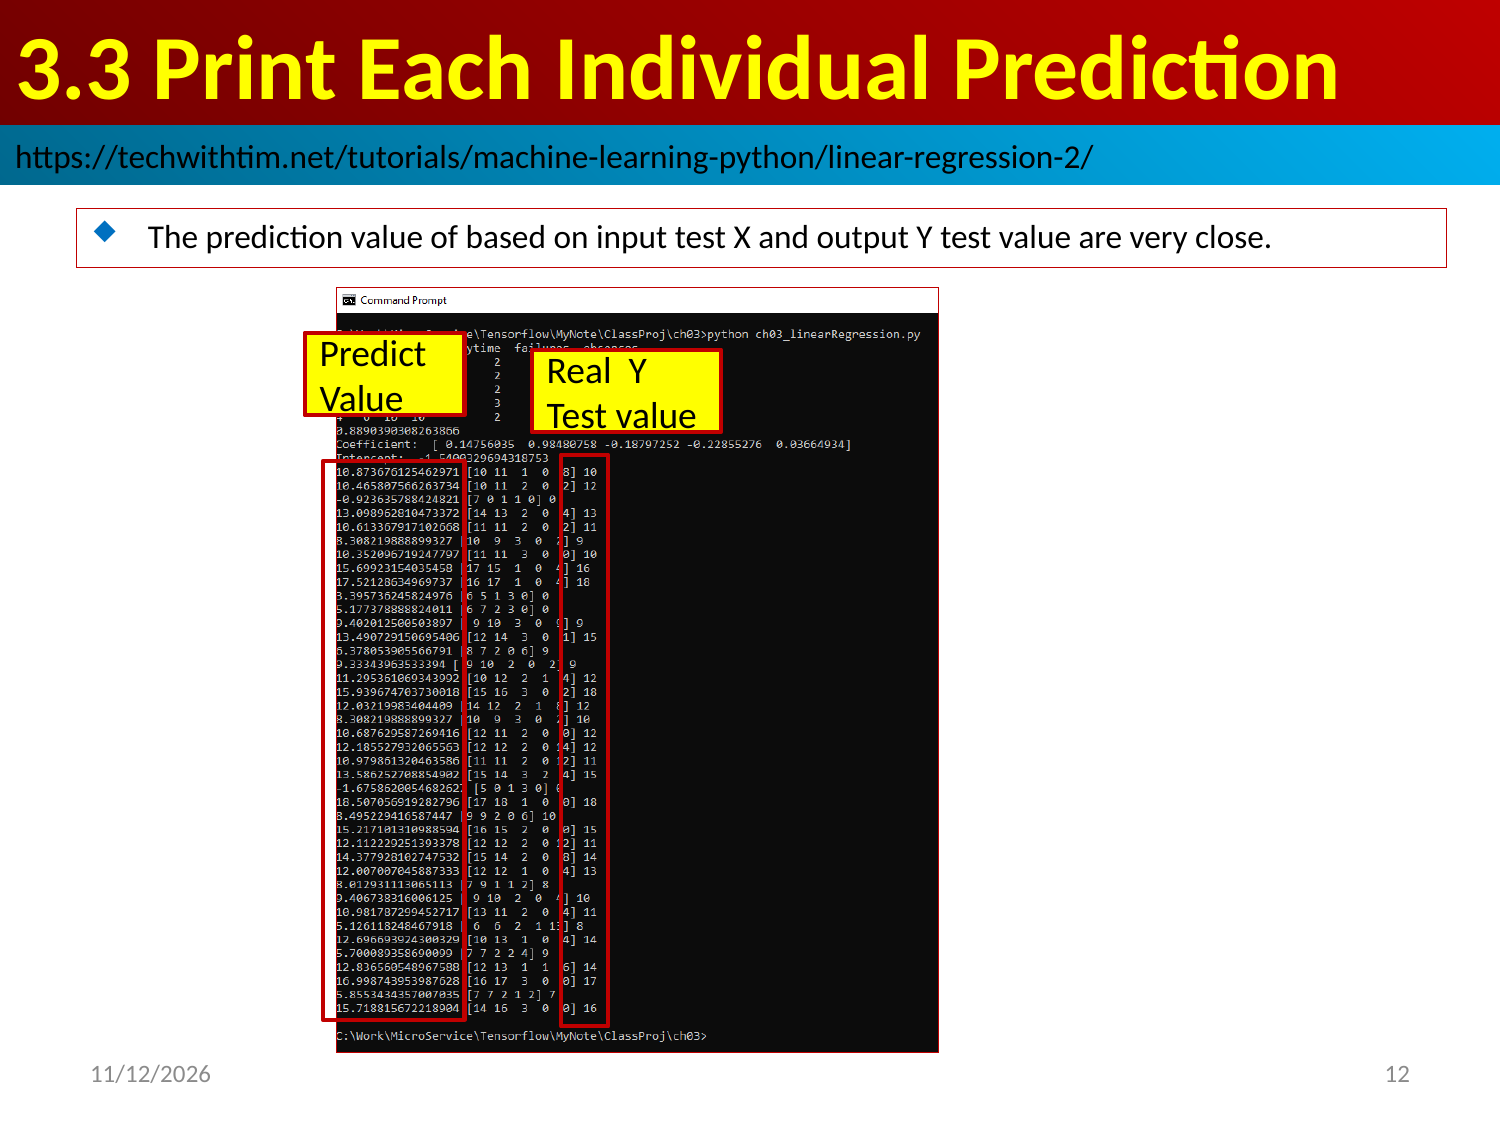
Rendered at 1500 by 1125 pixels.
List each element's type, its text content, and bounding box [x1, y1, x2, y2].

title 3.3 Print Each Individual Prediction [0, 0, 1500, 125]
picture [336, 286, 940, 1053]
text_box [321, 459, 331, 1022]
subtitle The prediction value of based on input test X and output Y test value are very close. [76, 208, 1447, 268]
text_box https://techwithtim.net/tutorials/machine-learning-python/linear-regression-2/ [0, 125, 1500, 185]
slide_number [75, 1042, 425, 1103]
slide_number 12 [1074, 1042, 1425, 1103]
text_box Predict Value [303, 331, 331, 417]
